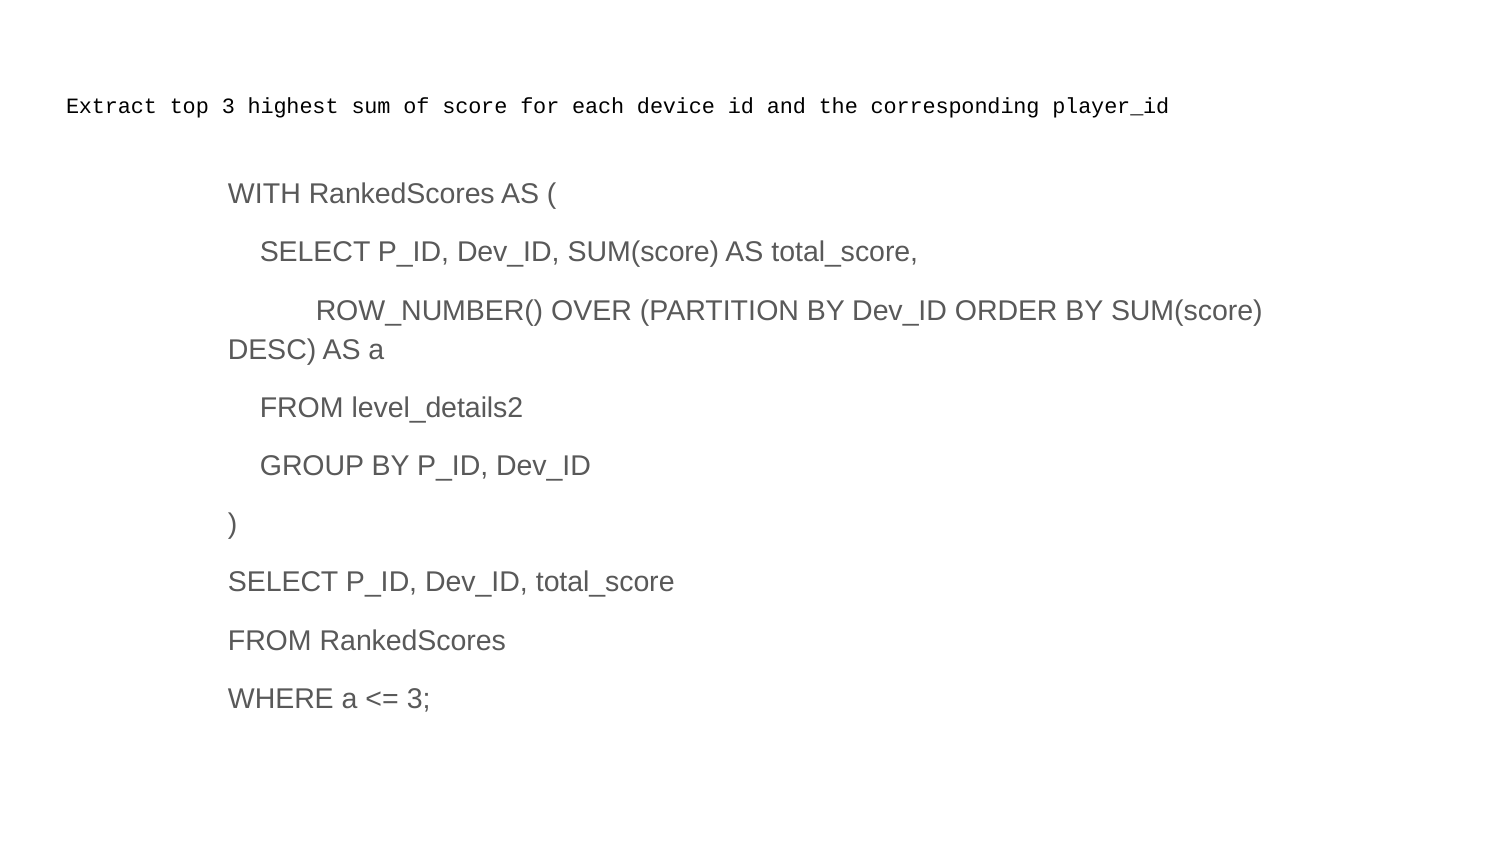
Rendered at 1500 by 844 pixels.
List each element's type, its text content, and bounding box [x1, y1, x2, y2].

title Extract top 3 highest sum of score for each device id and the corresponding player_id [51, 72, 1449, 167]
list WITH RankedScores AS ( SELECT P_ID, Dev_ID, SUM(score) AS total_score, ROW_NUMBER() OVER (PARTITION BY Dev_ID ORDER BY SUM(score) DESC) AS a FROM level_details2 GROUP BY P_ID, Dev_ID ) SELECT P_ID, Dev_ID, total_score FROM RankedScores WHERE a <= 3; [212, 155, 1368, 735]
